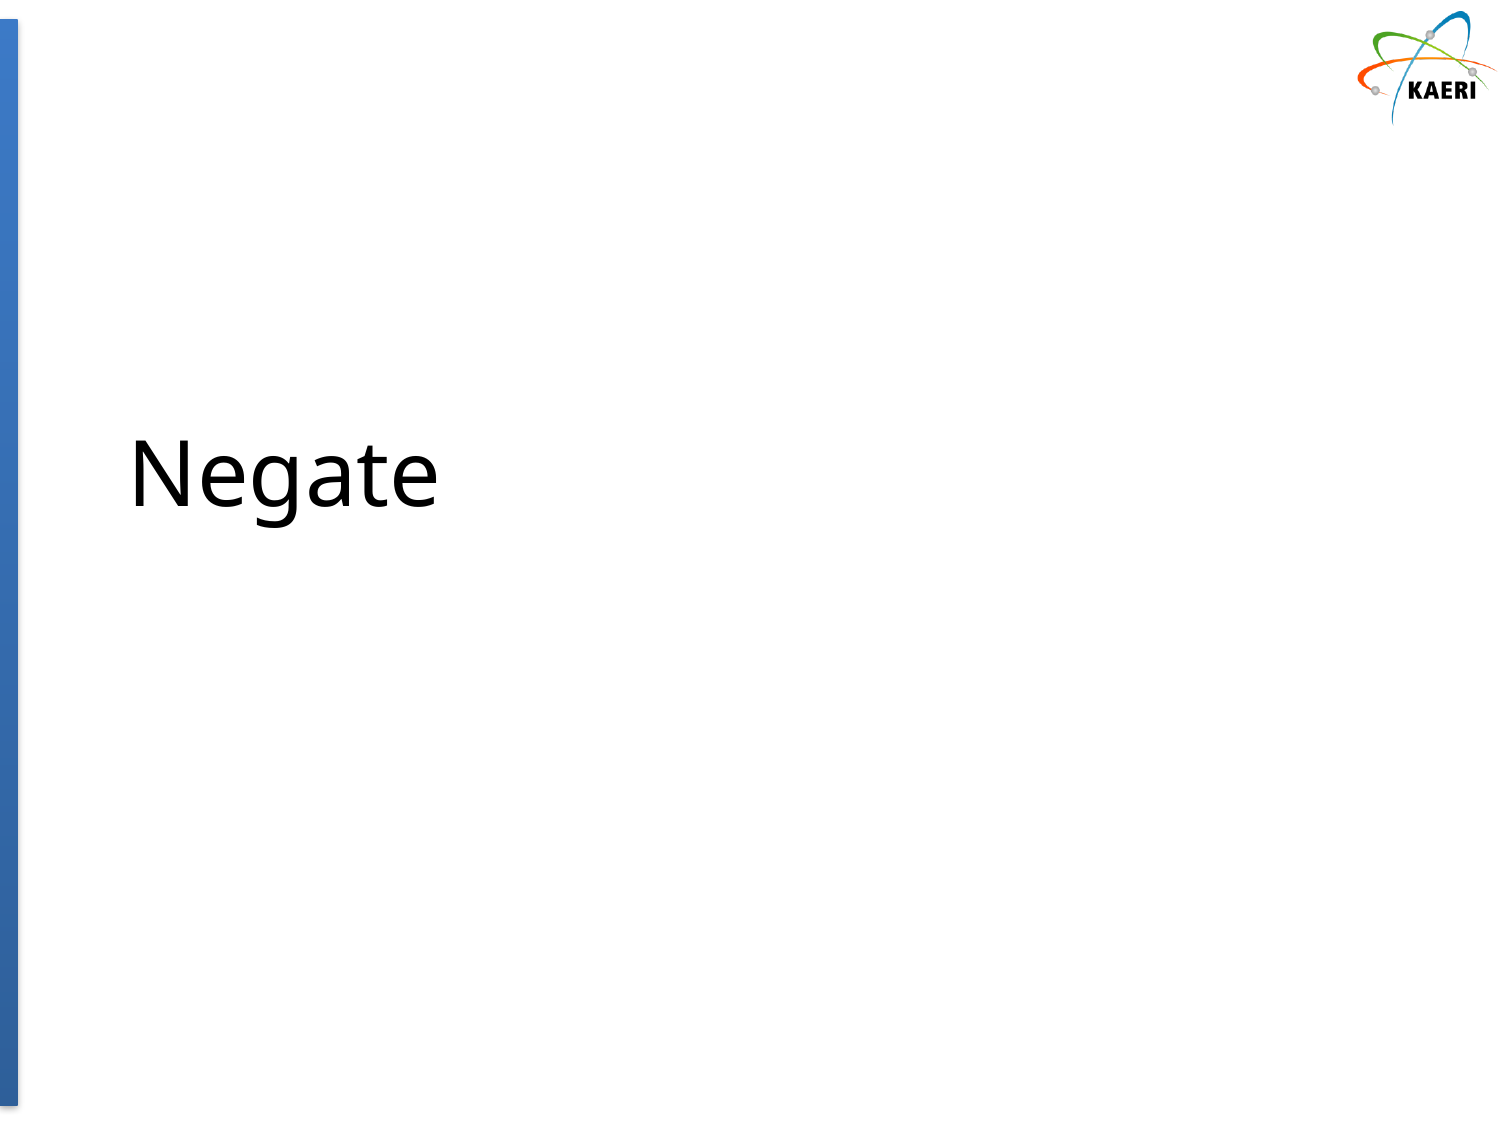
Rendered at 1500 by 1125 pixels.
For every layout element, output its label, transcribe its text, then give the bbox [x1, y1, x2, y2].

title Negate [112, 349, 1388, 591]
picture [1357, 11, 1500, 126]
